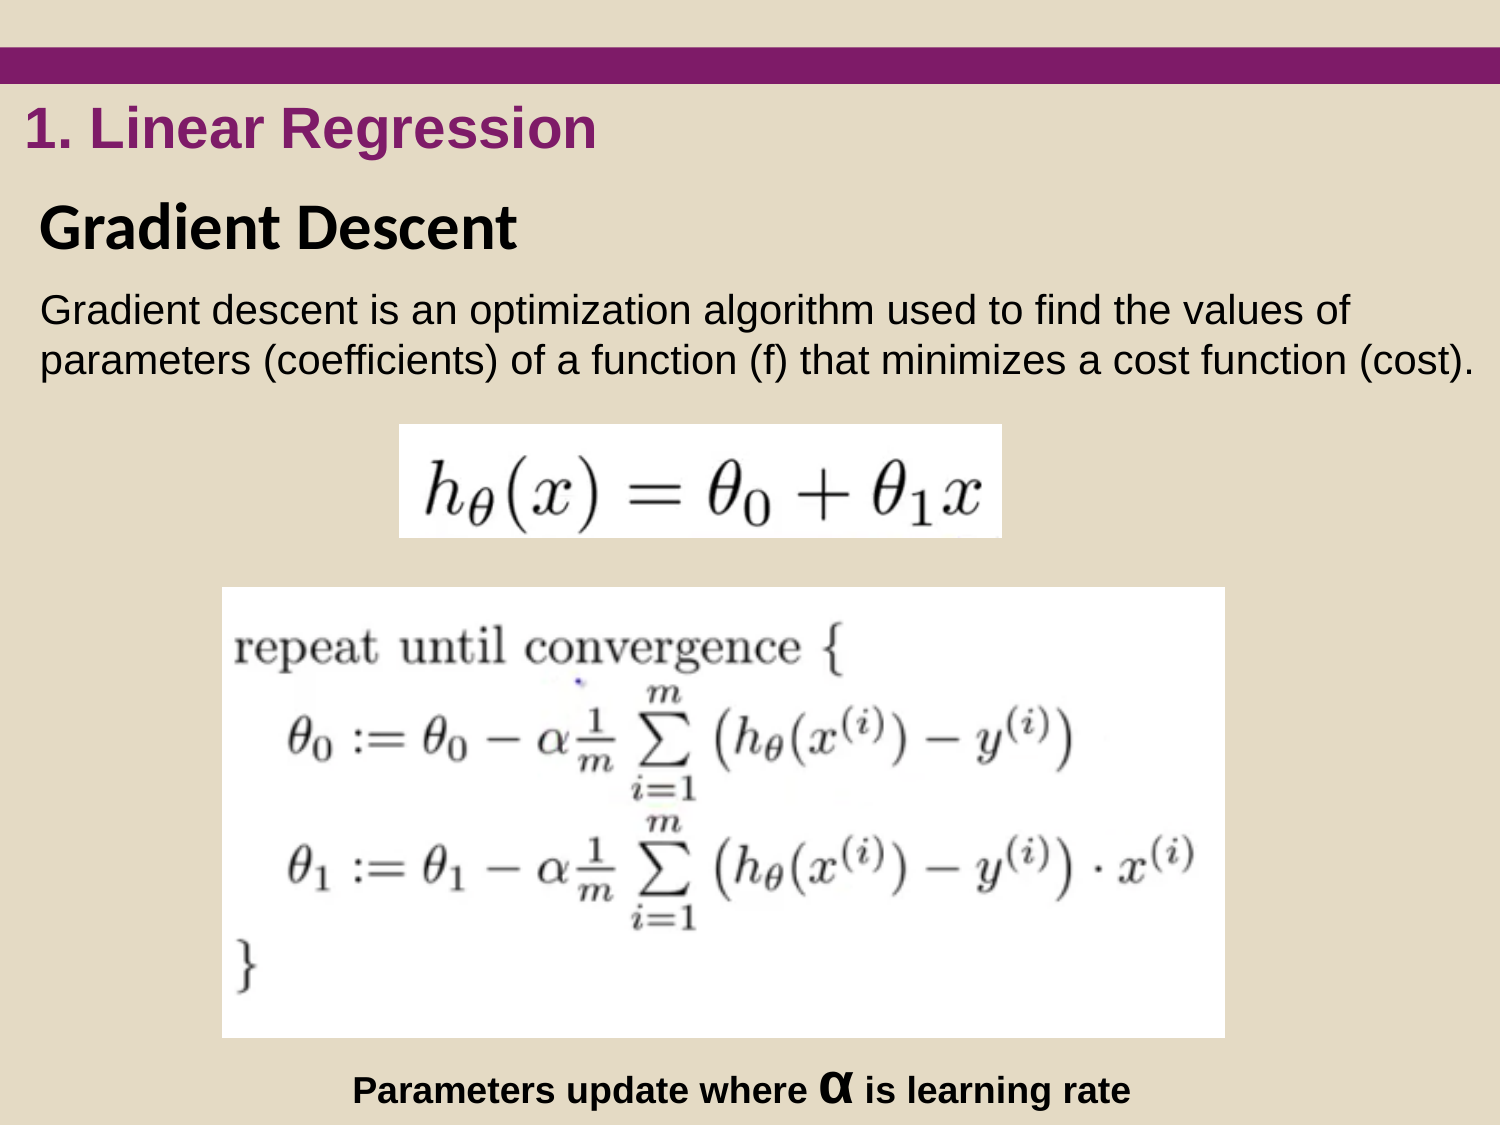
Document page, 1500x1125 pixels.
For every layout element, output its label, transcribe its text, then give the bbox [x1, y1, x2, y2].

text_box Gradient descent is an optimization algorithm used to find the values of parameters (coefficients) of a function (f) that minimizes a cost function (cost). [24, 274, 1500, 492]
text_box Parameters update where α is learning rate [337, 1037, 1343, 1123]
picture [399, 424, 1002, 538]
picture [222, 587, 1226, 1038]
text_box 1. Linear Regression [24, 90, 1500, 212]
text_box Gradient Descent [24, 174, 1464, 271]
text_box [0, 47, 1500, 84]
